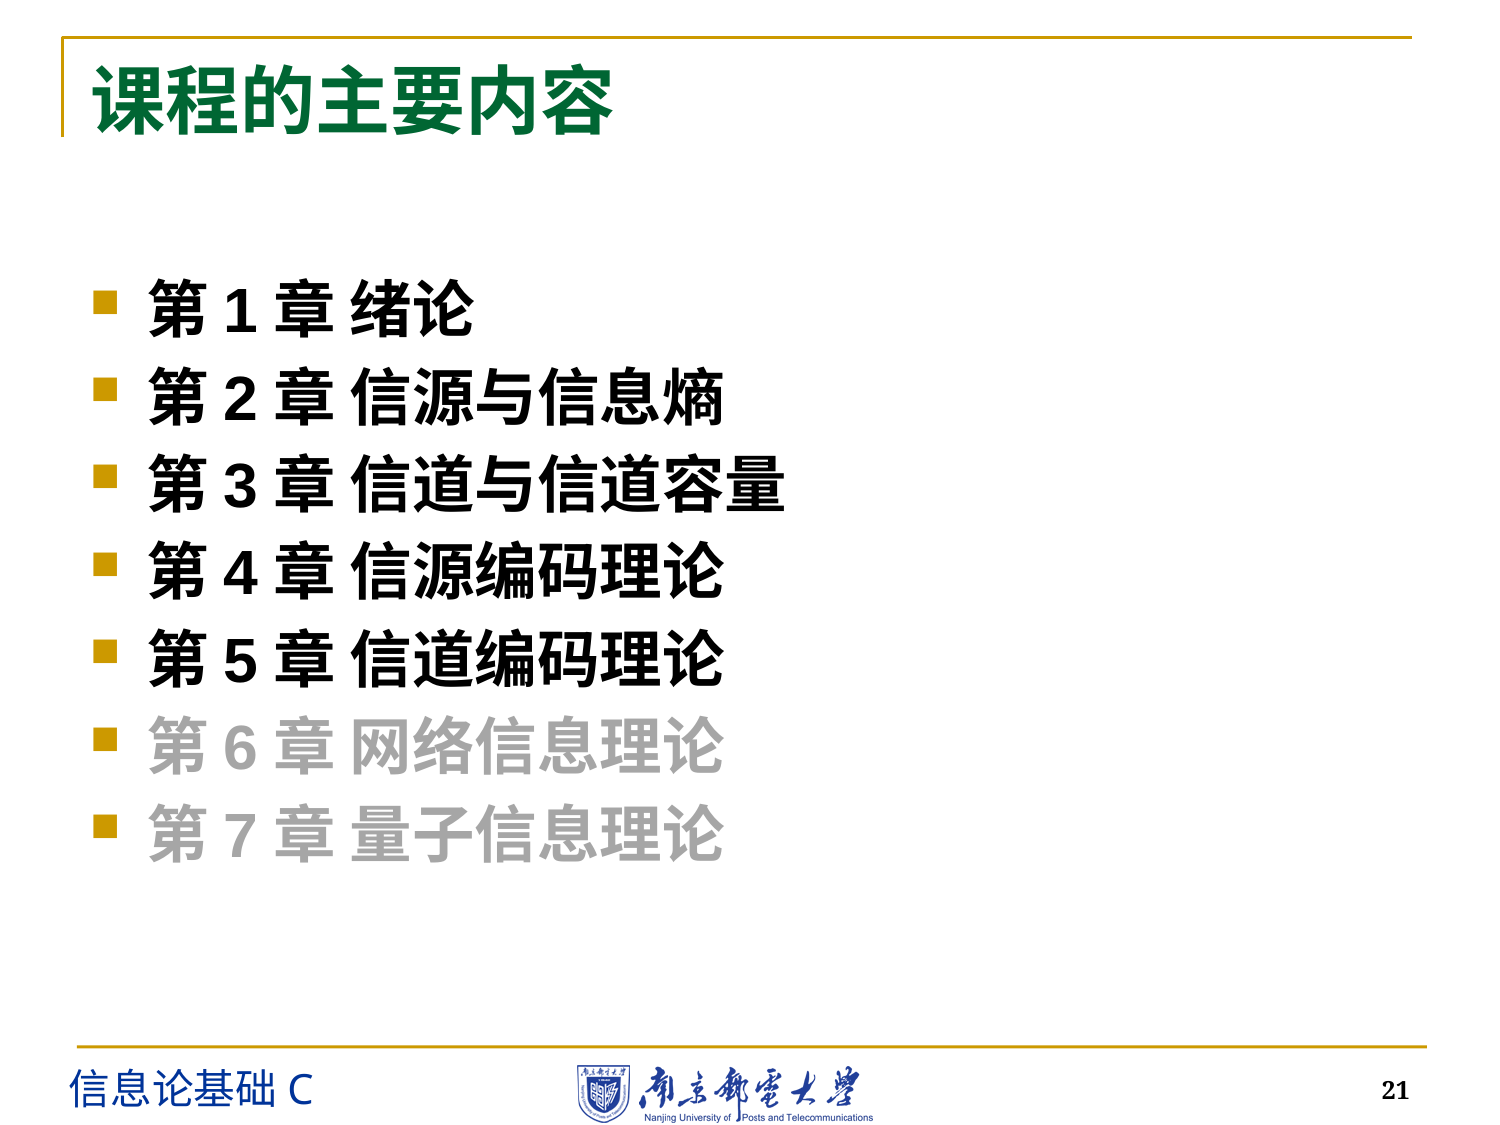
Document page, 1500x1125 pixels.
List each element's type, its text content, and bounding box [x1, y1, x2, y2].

text_box [1223, 1056, 1425, 1116]
title 课程的主要内容 [74, 45, 1426, 233]
picture [549, 1049, 875, 1124]
list 第1章 绪论 第2章 信源与信息熵 第3章 信道与信道容量 第4章 信源编码理论 第5章 信道编码理论 第6章 网络信息理论 第7章 量子信息理论 [74, 262, 1426, 1006]
